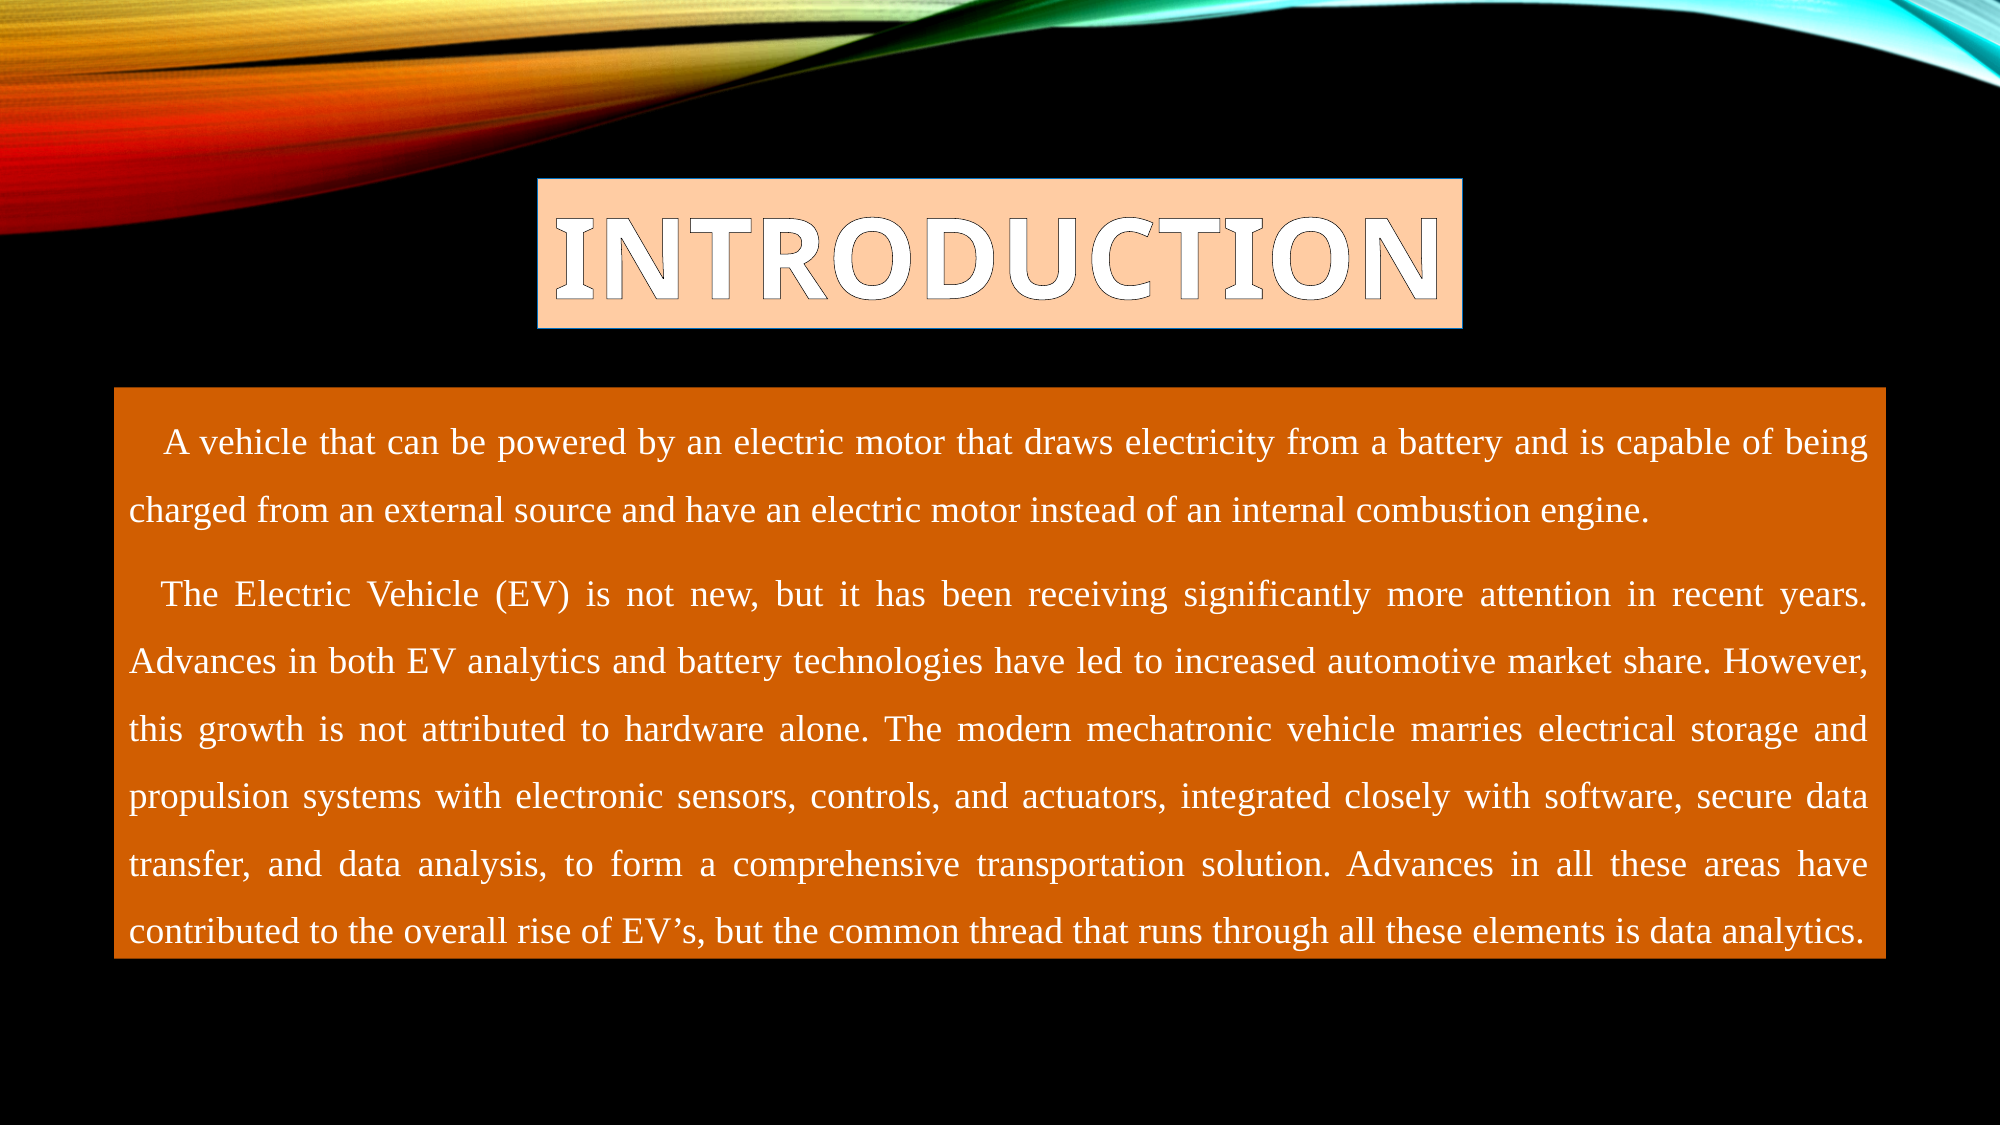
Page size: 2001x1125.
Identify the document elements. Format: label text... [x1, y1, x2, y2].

picture [0, 0, 2000, 237]
text_box A vehicle that can be powered by an electric motor that draws electricity from a battery and is capable of being charged from an external source and have an electric motor instead of an internal combustion engine. The Electric Vehicle (EV) is not new, but it has been receiving significantly more attention in recent years. Advances in both EV analytics and battery technologies have led to increased automotive market share. However, this growth is not attributed to hardware alone. The modern mechatronic vehicle marries electrical storage and propulsion systems with electronic sensors, controls, and actuators, integrated closely with software, secure data transfer, and data analysis, to form a comprehensive transportation solution. Advances in all these areas have contributed to the overall rise of EV’s, but the common thread that runs through all these elements is data analytics. [114, 387, 1886, 959]
text_box INTRODUCTION [537, 178, 1463, 329]
